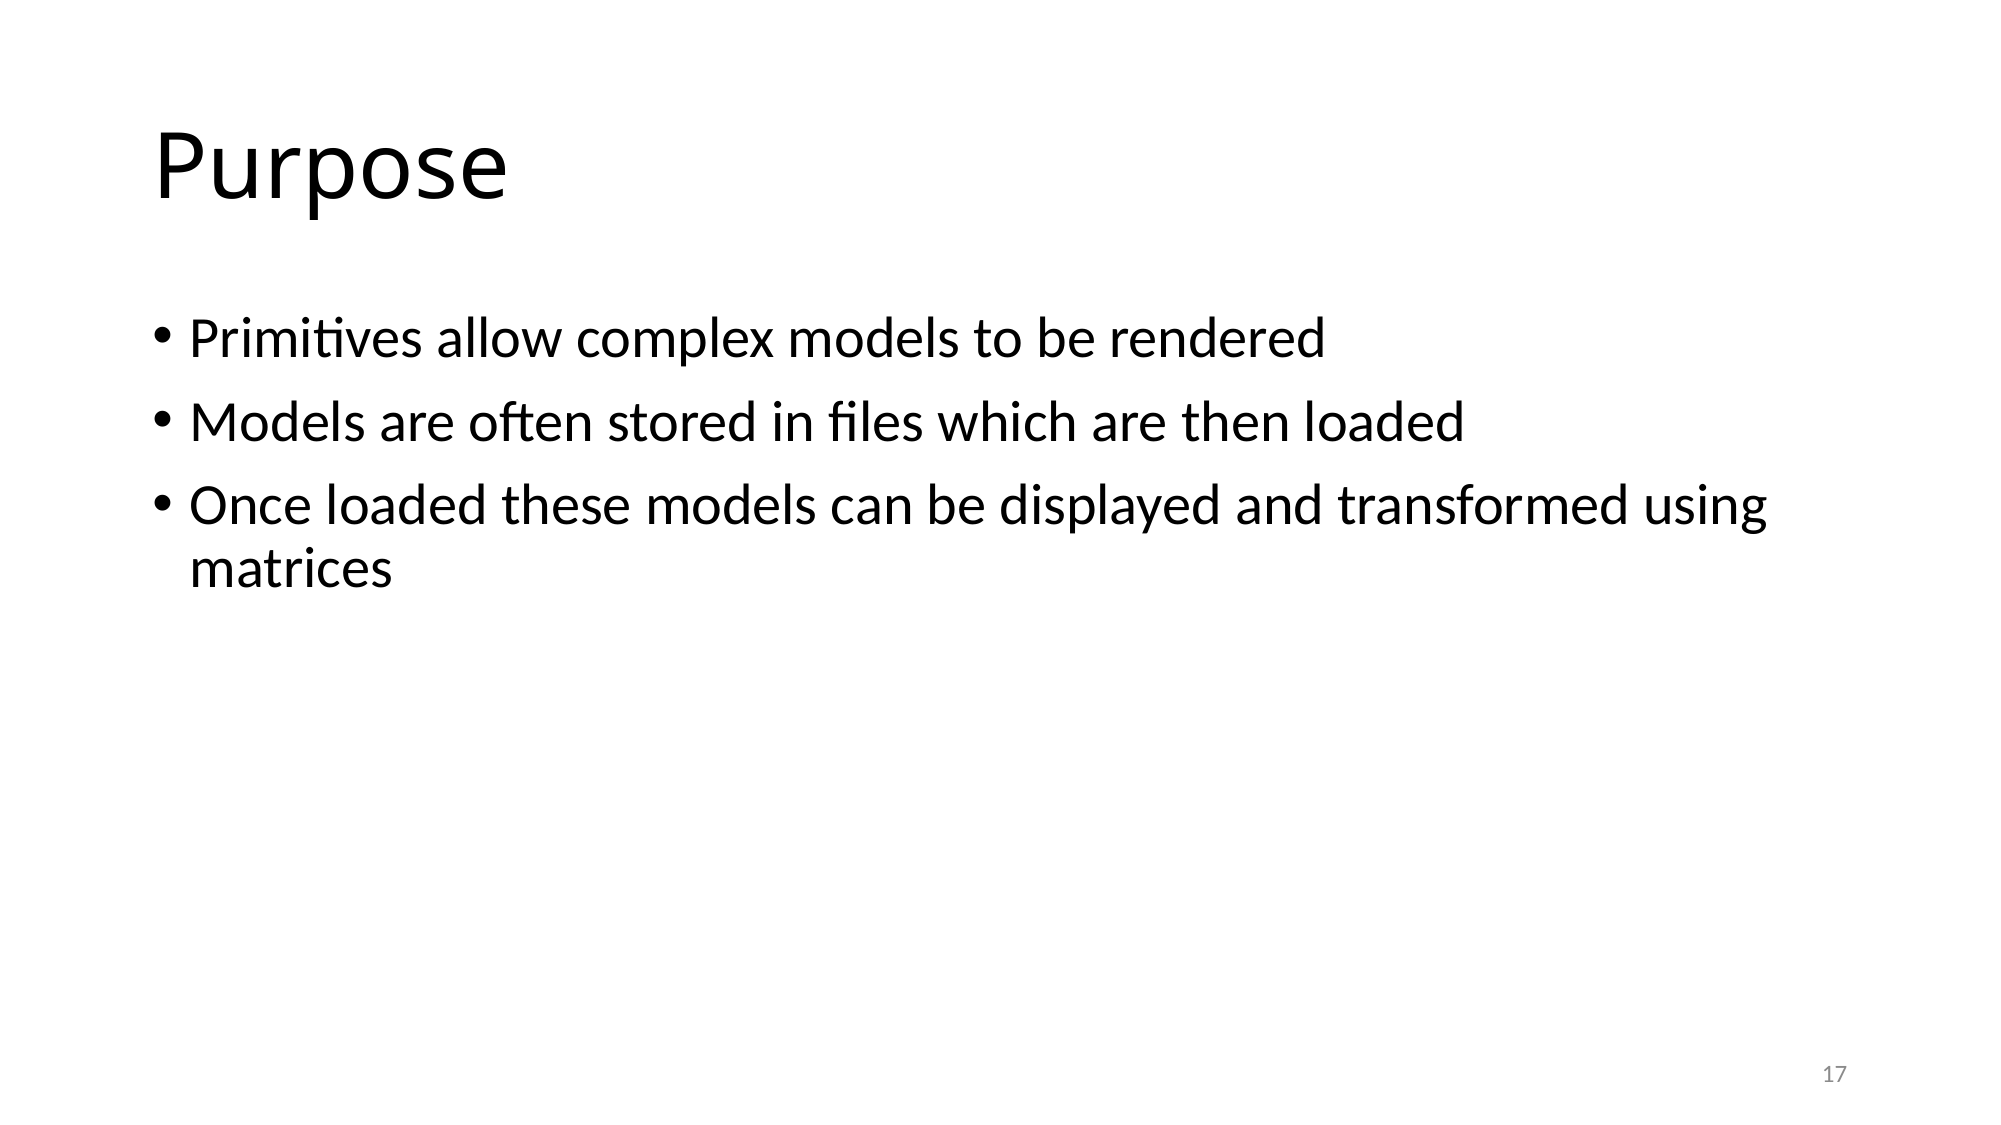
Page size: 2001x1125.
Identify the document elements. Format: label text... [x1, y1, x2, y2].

slide_number 17 [1412, 1042, 1863, 1103]
title Purpose [137, 59, 1863, 278]
list Primitives allow complex models to be rendered Models are often stored in files which are then loaded Once loaded these models can be displayed and transformed using matrices [137, 299, 1863, 1014]
